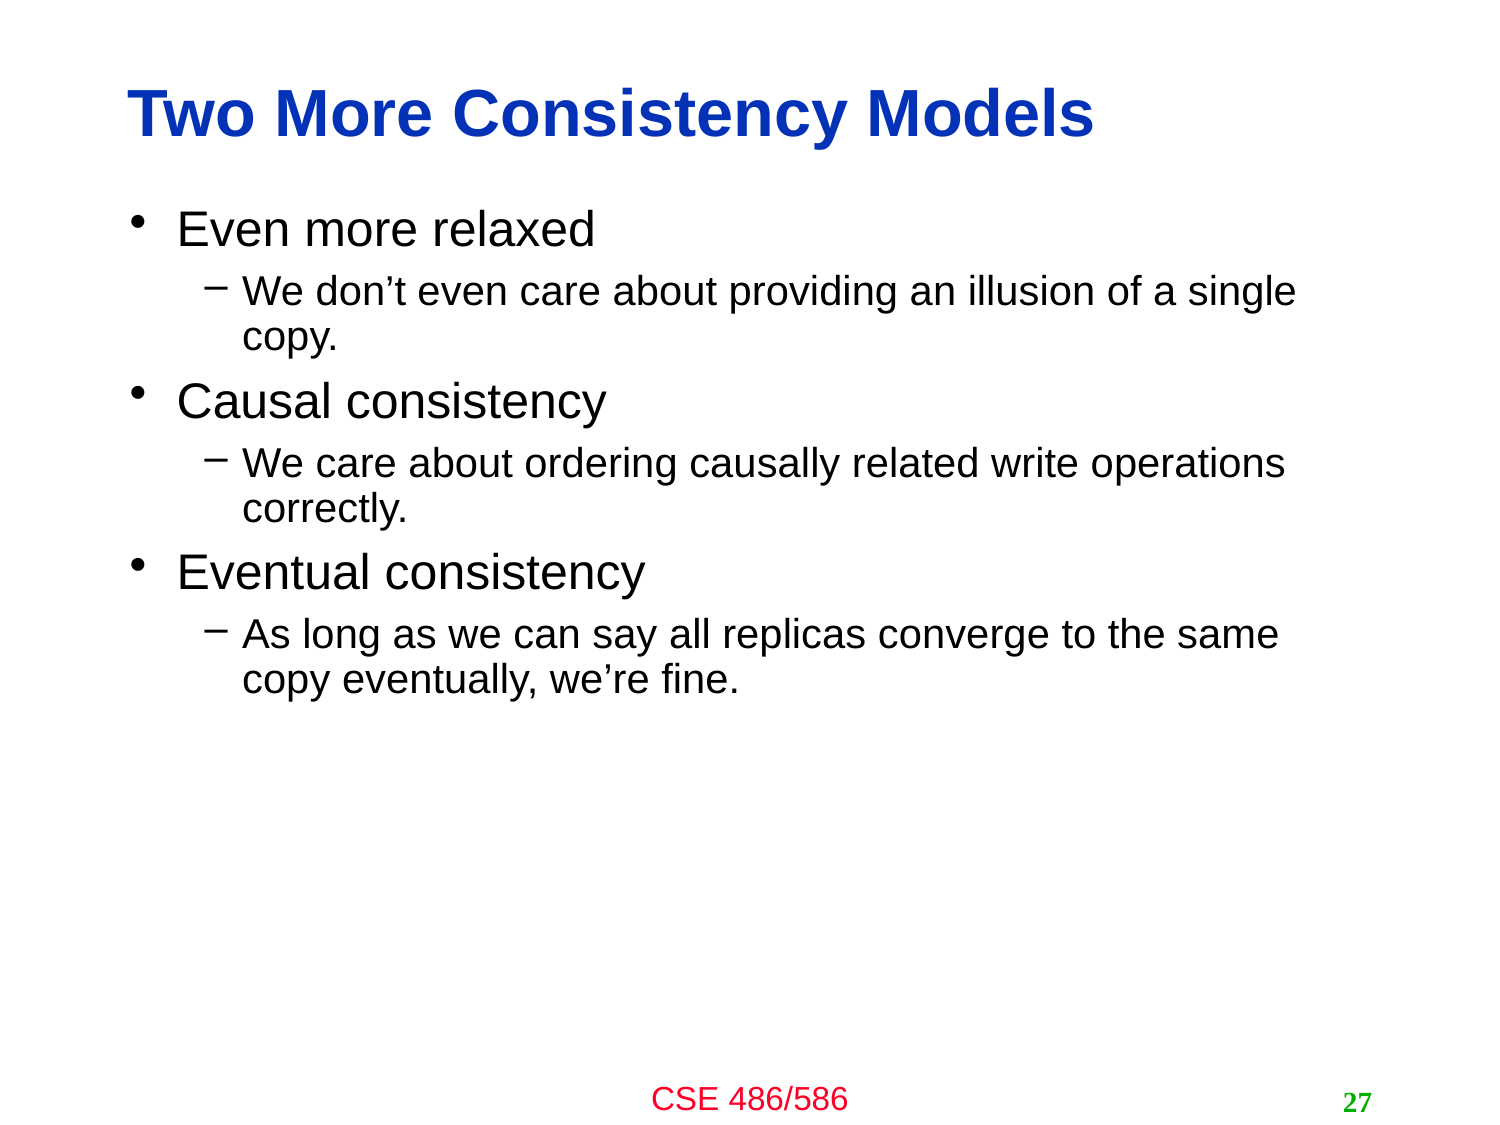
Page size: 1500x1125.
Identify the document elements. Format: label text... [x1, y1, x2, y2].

slide_number 27 [1074, 1076, 1388, 1125]
title Two More Consistency Models [112, 53, 1310, 176]
list Even more relaxed We don’t even care about providing an illusion of a single copy. Causal consistency We care about ordering causally related write operations correctly. Eventual consistency As long as we can say all replicas converge to the same copy eventually, we’re fine. [114, 195, 1376, 1005]
